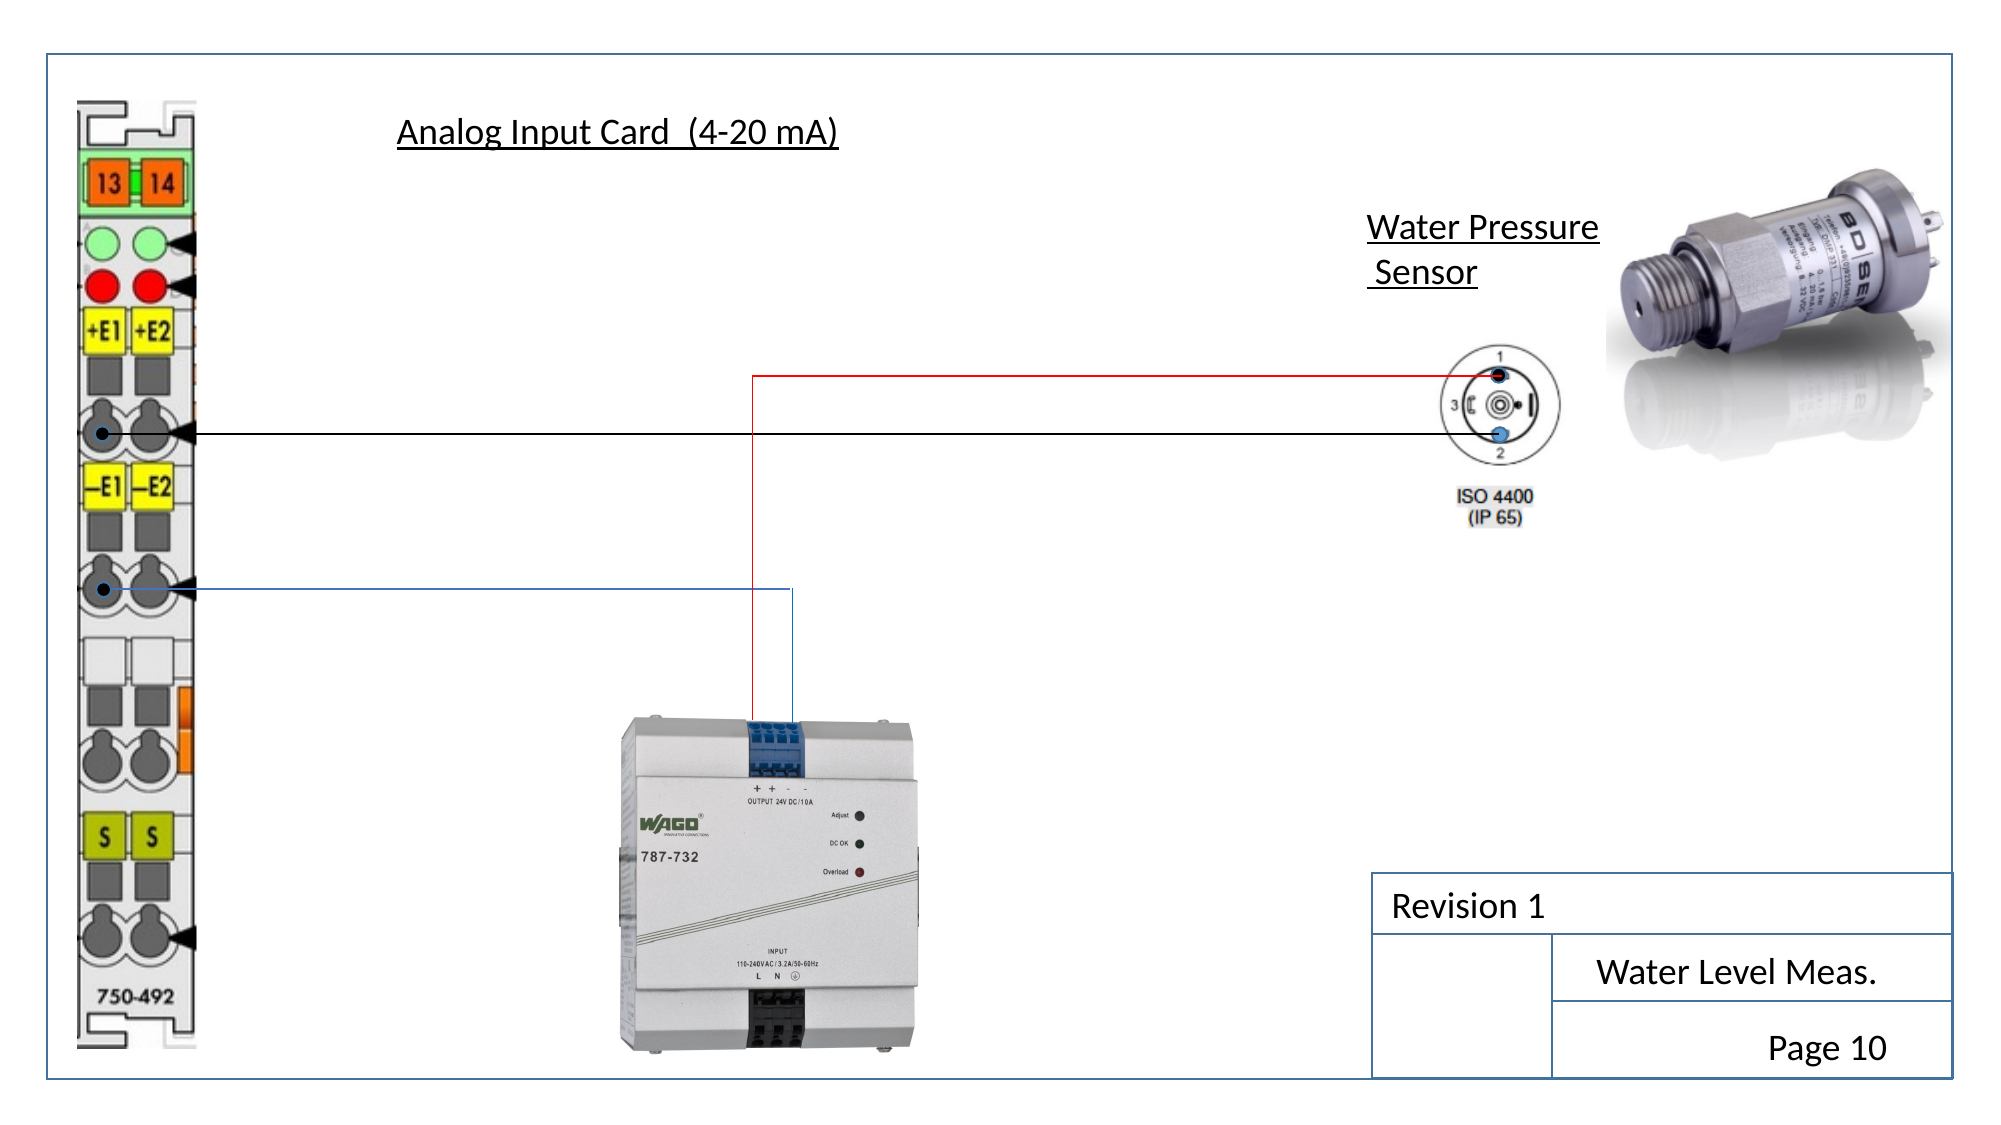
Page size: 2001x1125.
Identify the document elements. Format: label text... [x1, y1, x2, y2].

text_box Water Pressure Sensor [1351, 194, 1606, 300]
text_box Analog Input Card (4-20 mA) [381, 99, 854, 160]
picture [77, 99, 199, 1049]
picture [1606, 137, 1951, 466]
text_box [46, 53, 1953, 1080]
picture [1403, 328, 1586, 541]
picture [619, 711, 919, 1056]
